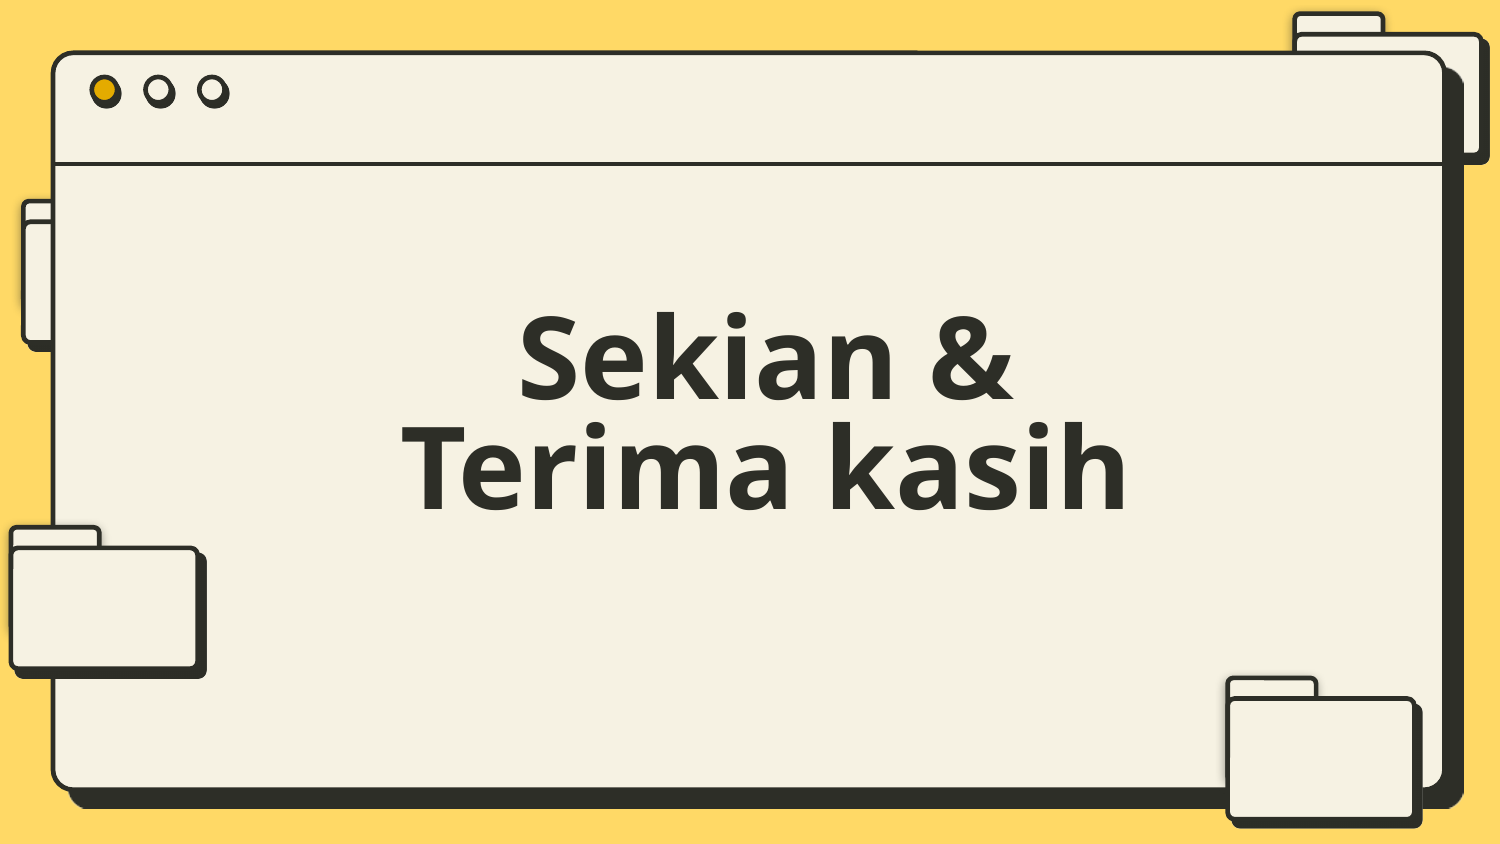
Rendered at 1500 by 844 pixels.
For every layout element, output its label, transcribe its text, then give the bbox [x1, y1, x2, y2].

title Sekian & Terima kasih [383, 236, 1149, 607]
